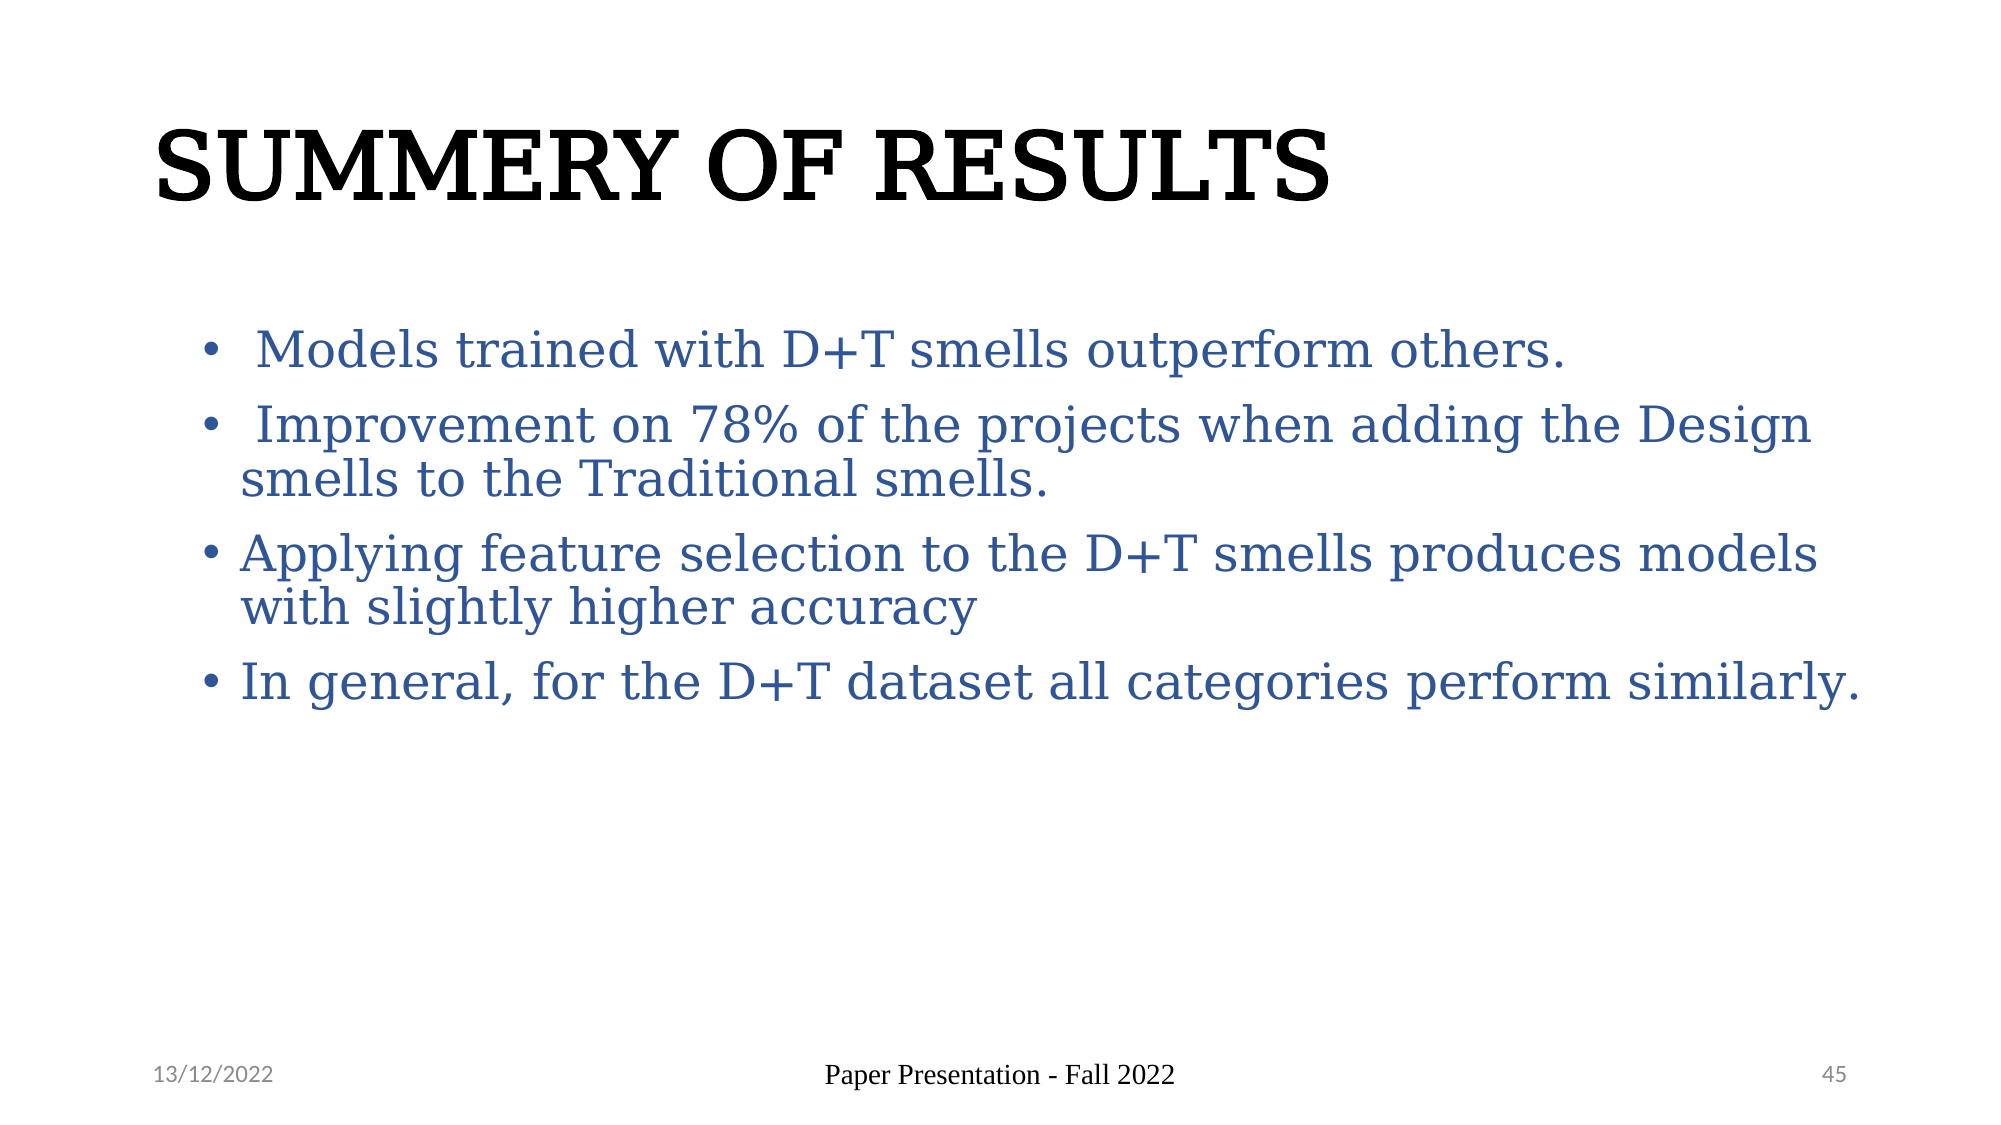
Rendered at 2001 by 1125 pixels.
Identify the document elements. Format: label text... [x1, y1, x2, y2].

footer Paper Presentation - Fall 2022 [662, 1042, 1338, 1103]
title SUMMERY OF RESULTS [137, 59, 1863, 278]
text_box Models trained with D+T smells outperform others. Improvement on 78% of the projects when adding the Design smells to the Traditional smells. Applying feature selection to the D+T smells produces models with slightly higher accuracy In general, for the D+T dataset all categories perform similarly. [187, 316, 1880, 913]
slide_number 45 [1412, 1042, 1863, 1103]
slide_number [137, 1042, 588, 1103]
